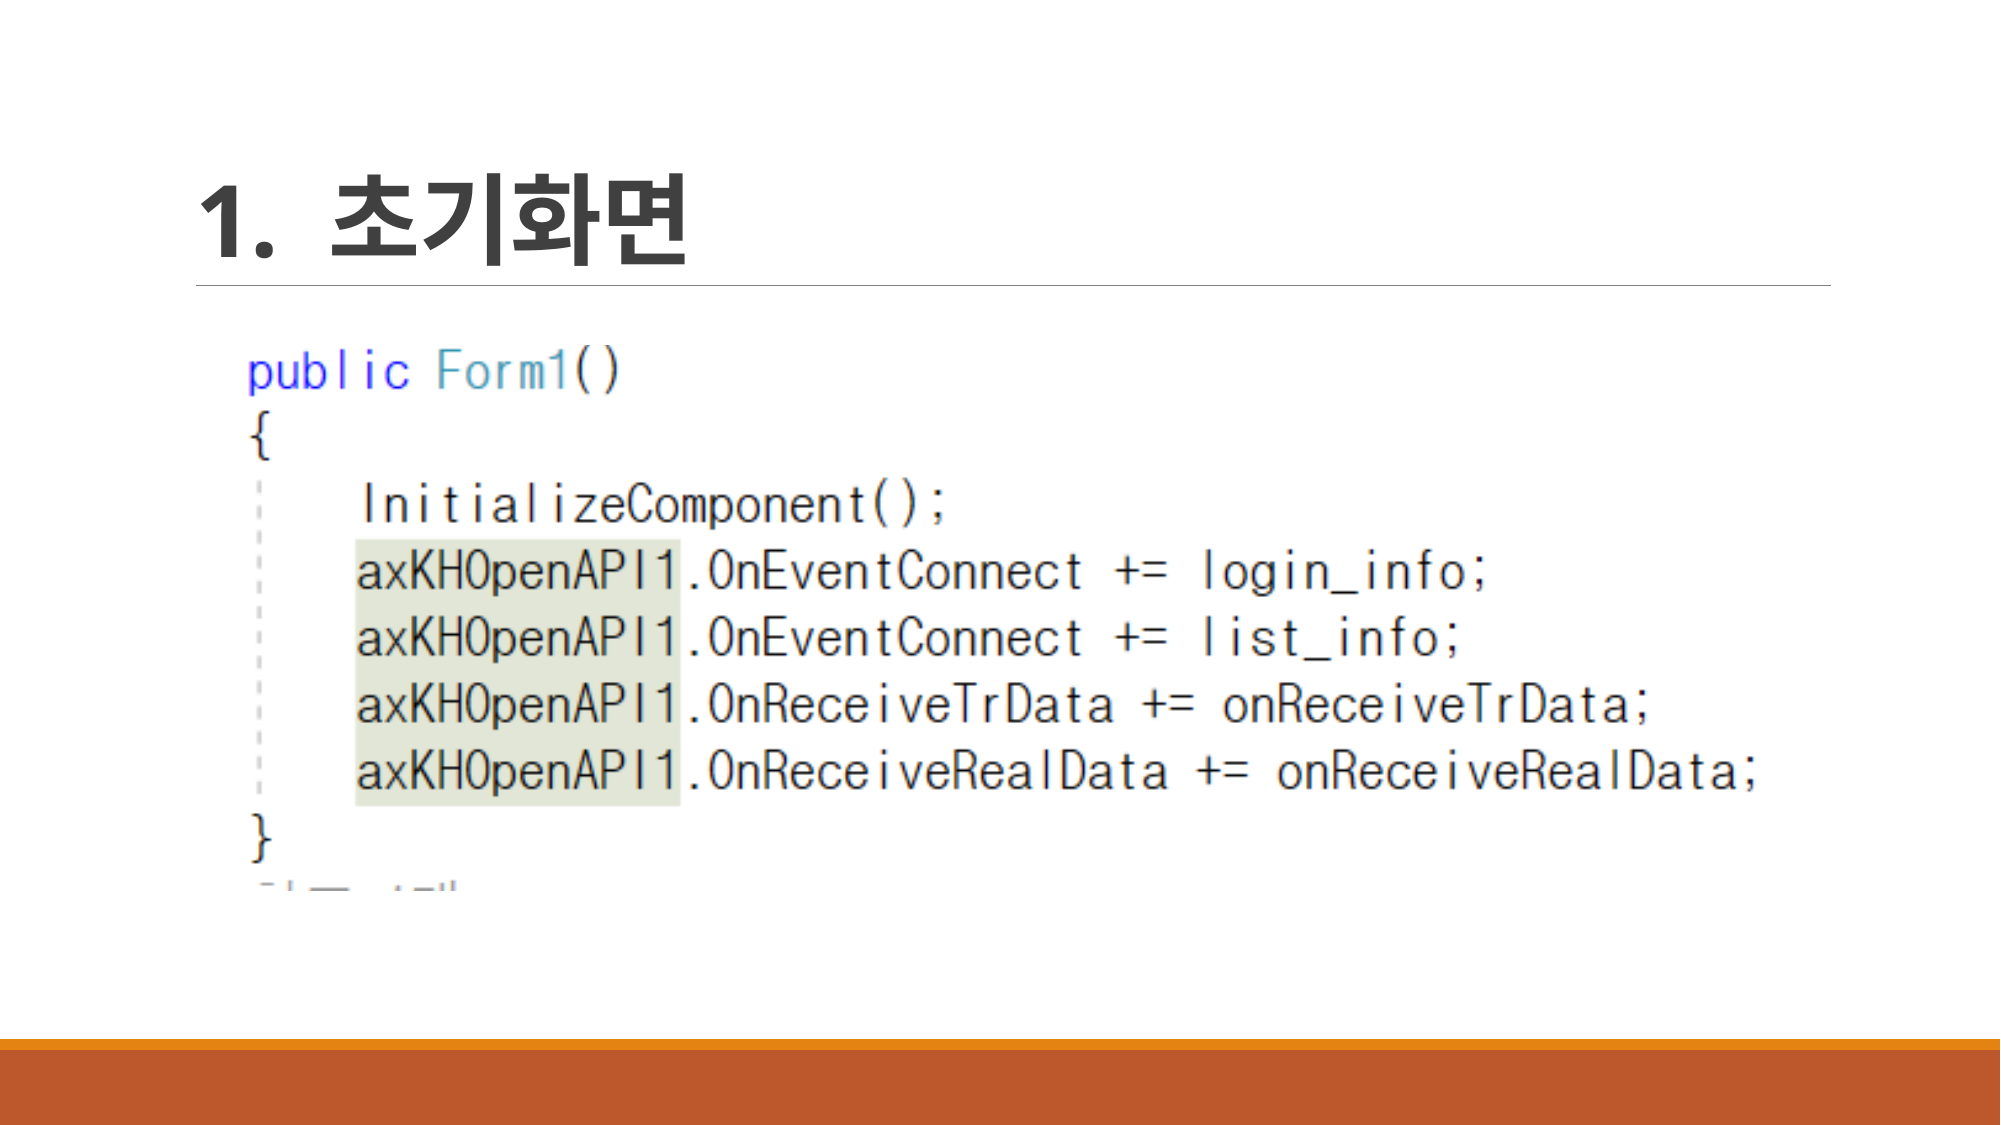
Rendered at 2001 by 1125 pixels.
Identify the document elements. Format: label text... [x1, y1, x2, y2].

title 1. 초기화면 [180, 47, 1830, 285]
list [239, 345, 1831, 892]
